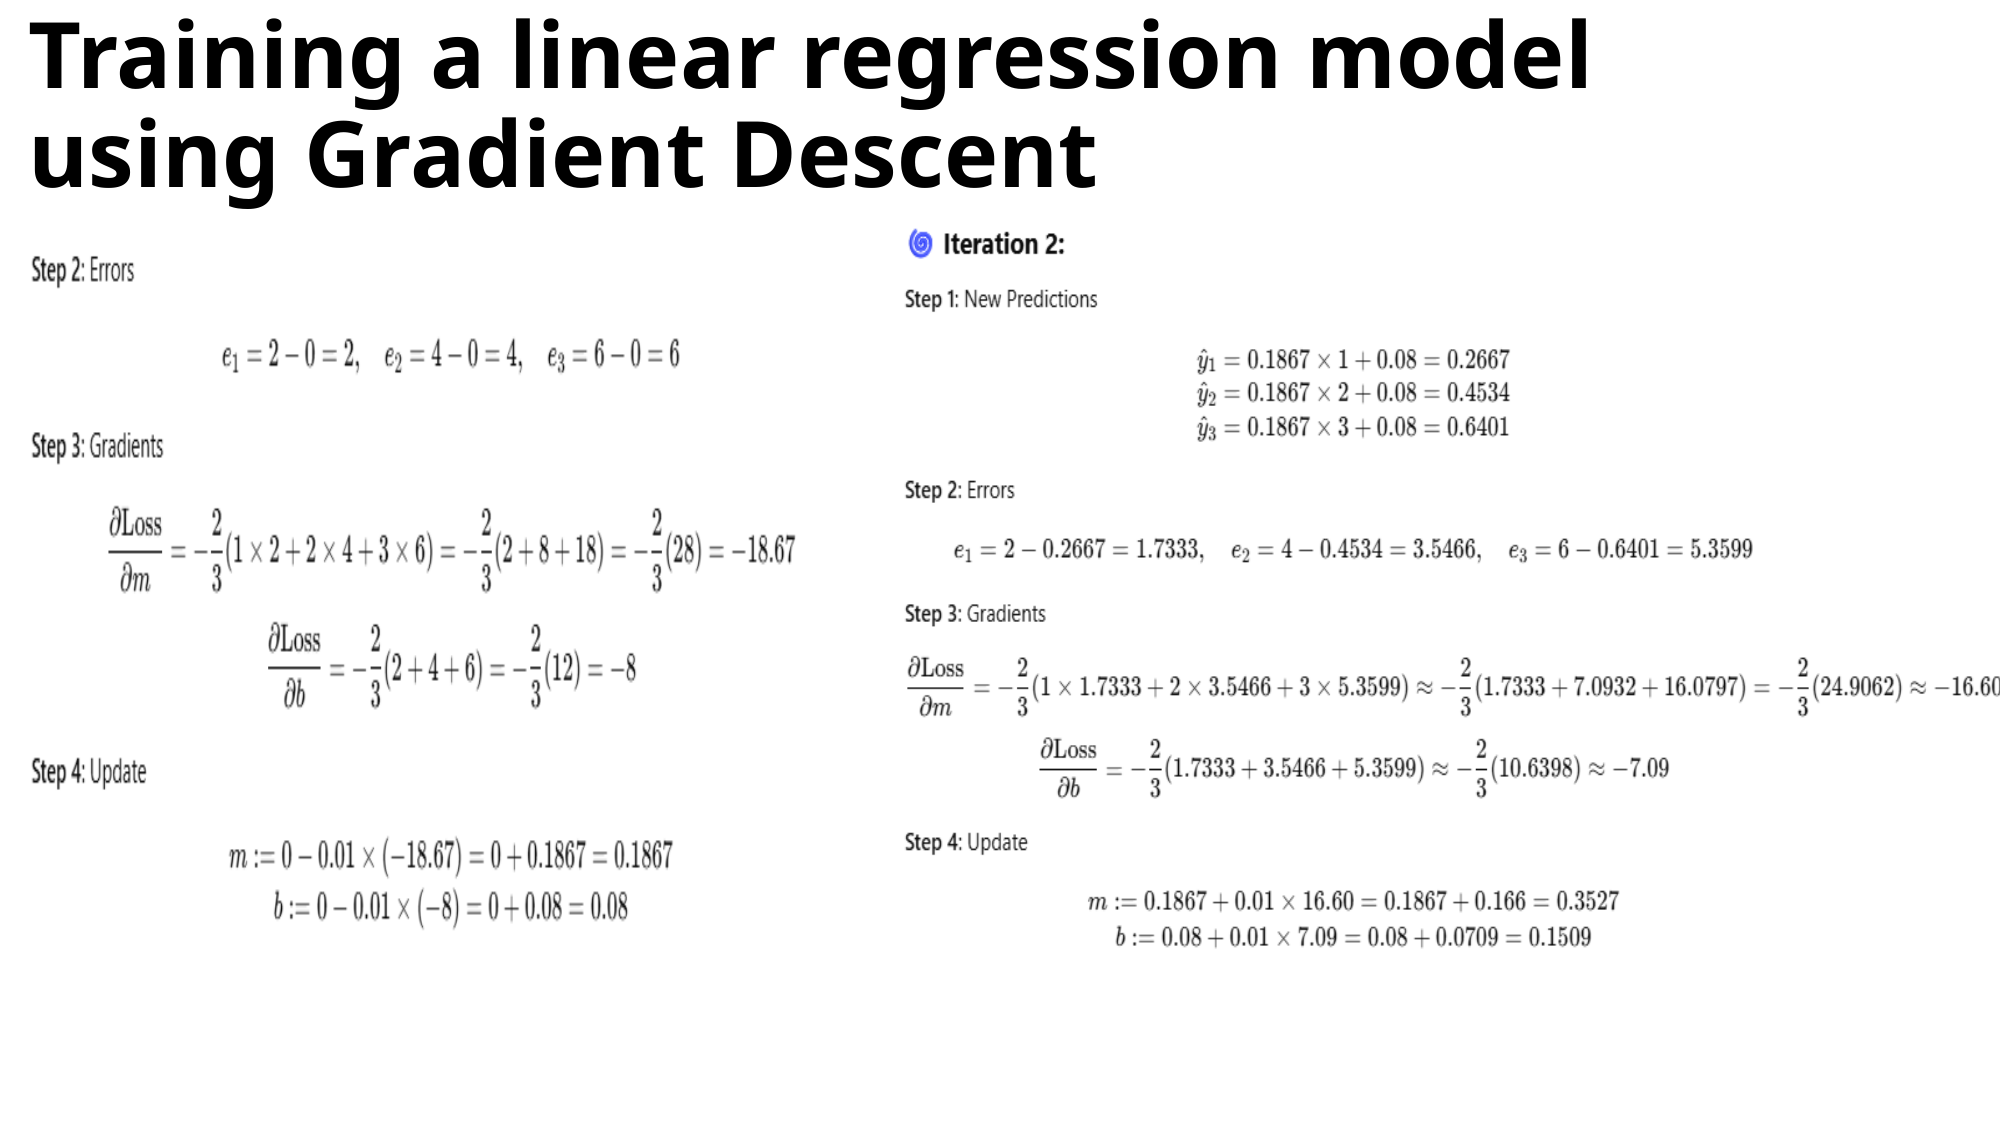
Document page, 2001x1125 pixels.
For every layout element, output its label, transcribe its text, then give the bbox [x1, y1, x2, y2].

picture [895, 190, 2000, 985]
picture [13, 217, 817, 985]
title Training a linear regression model using Gradient Descent [13, 0, 1739, 218]
